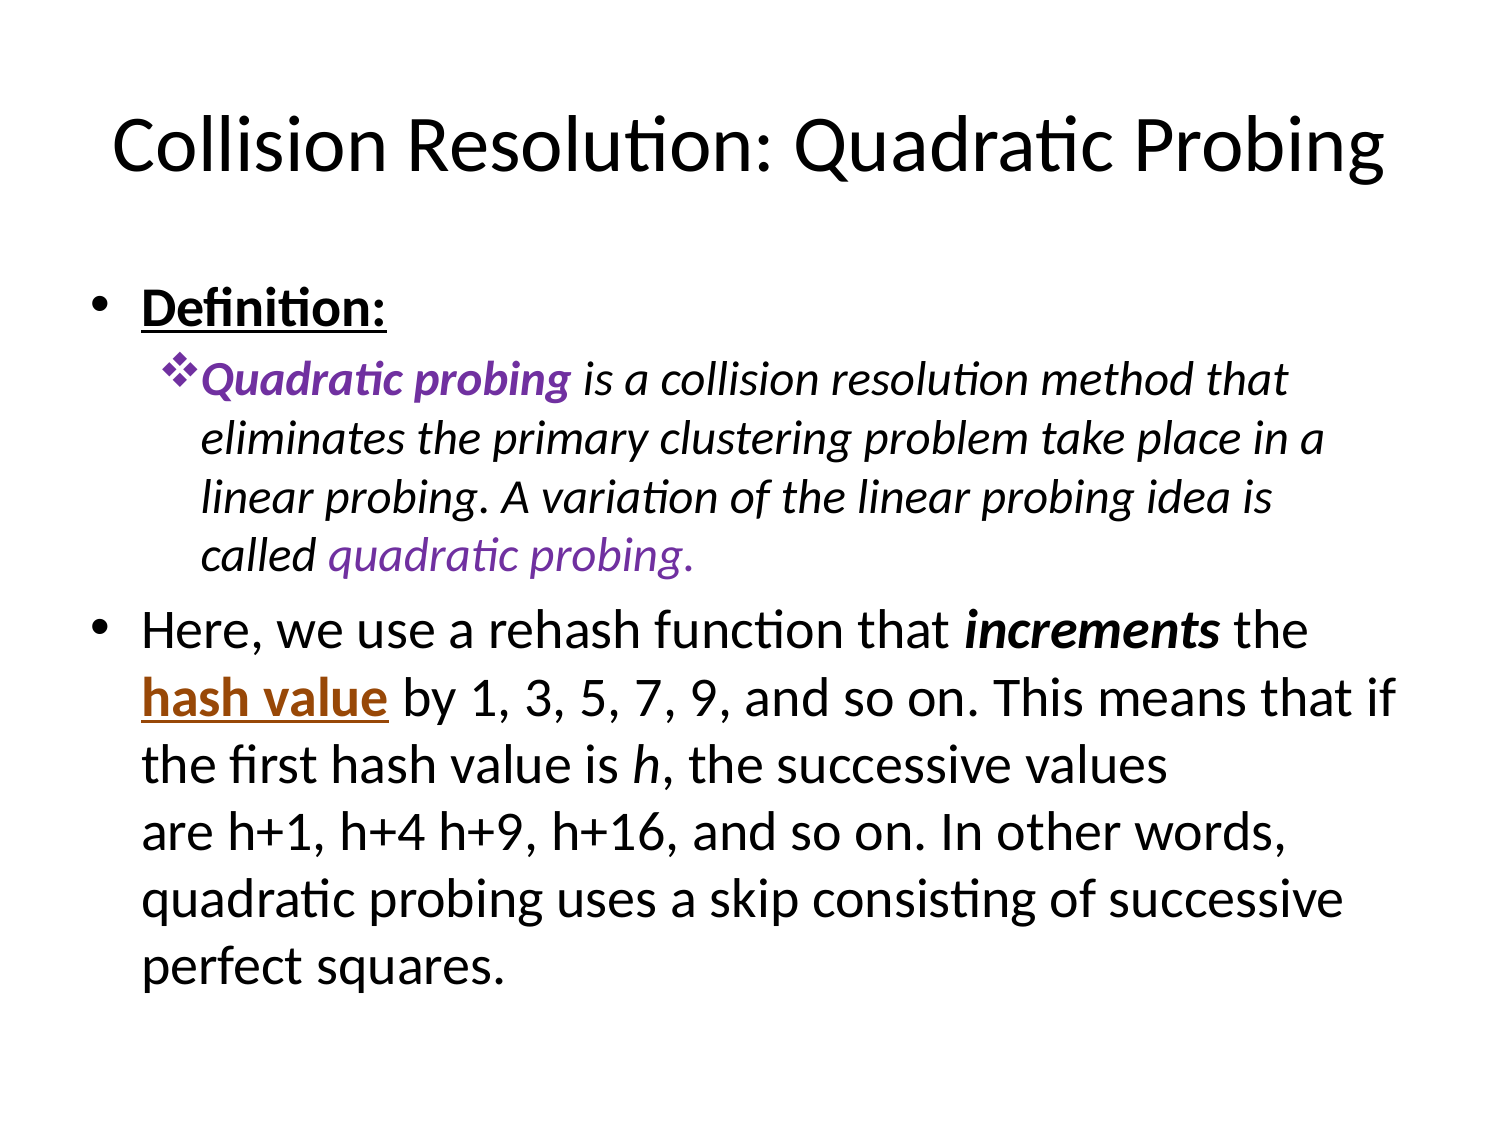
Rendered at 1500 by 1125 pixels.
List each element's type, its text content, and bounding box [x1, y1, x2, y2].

title Collision Resolution: Quadratic Probing [75, 45, 1425, 233]
list Definition: Quadratic probing is a collision resolution method that eliminates the primary clustering problem take place in a linear probing. A variation of the linear probing idea is called quadratic probing. Here, we use a rehash function that increments the hash value by 1, 3, 5, 7, 9, and so on. This means that if the first hash value is h, the successive values are h+1, h+4 h+9, h+16, and so on. In other words, quadratic probing uses a skip consisting of successive perfect squares. [75, 262, 1425, 1005]
